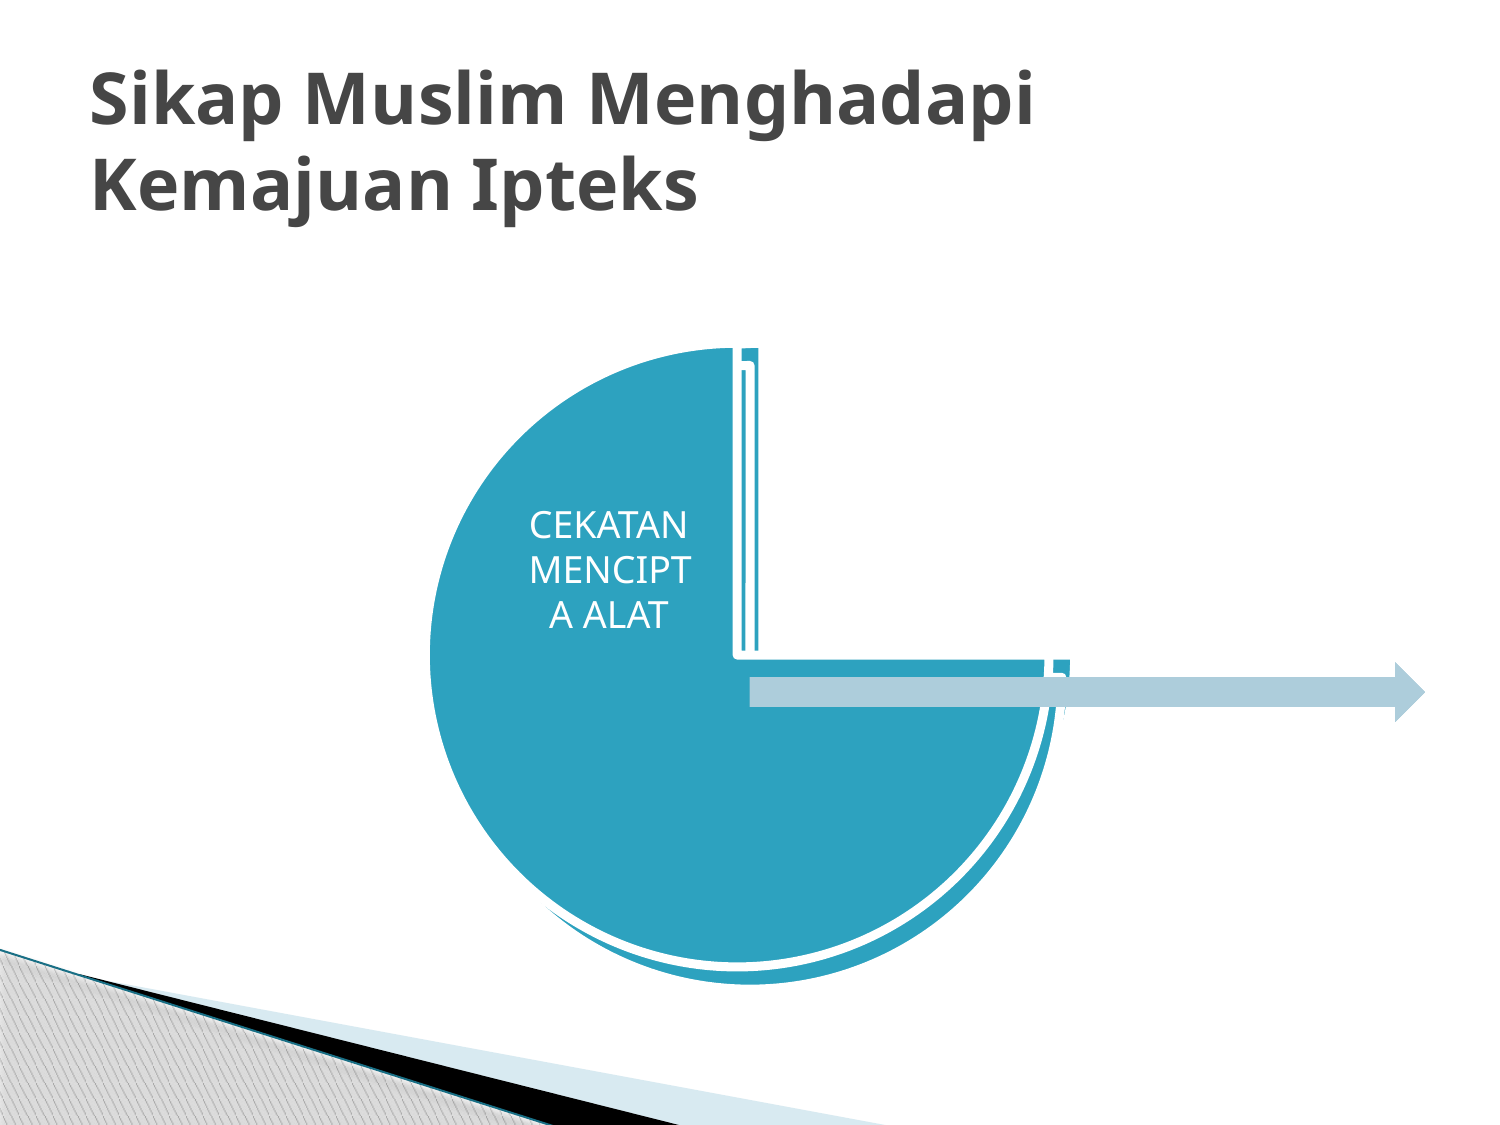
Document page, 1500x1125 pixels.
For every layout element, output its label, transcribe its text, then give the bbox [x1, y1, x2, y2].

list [74, 242, 1426, 986]
title Sikap Muslim Menghadapi Kemajuan Ipteks [75, 45, 1425, 233]
